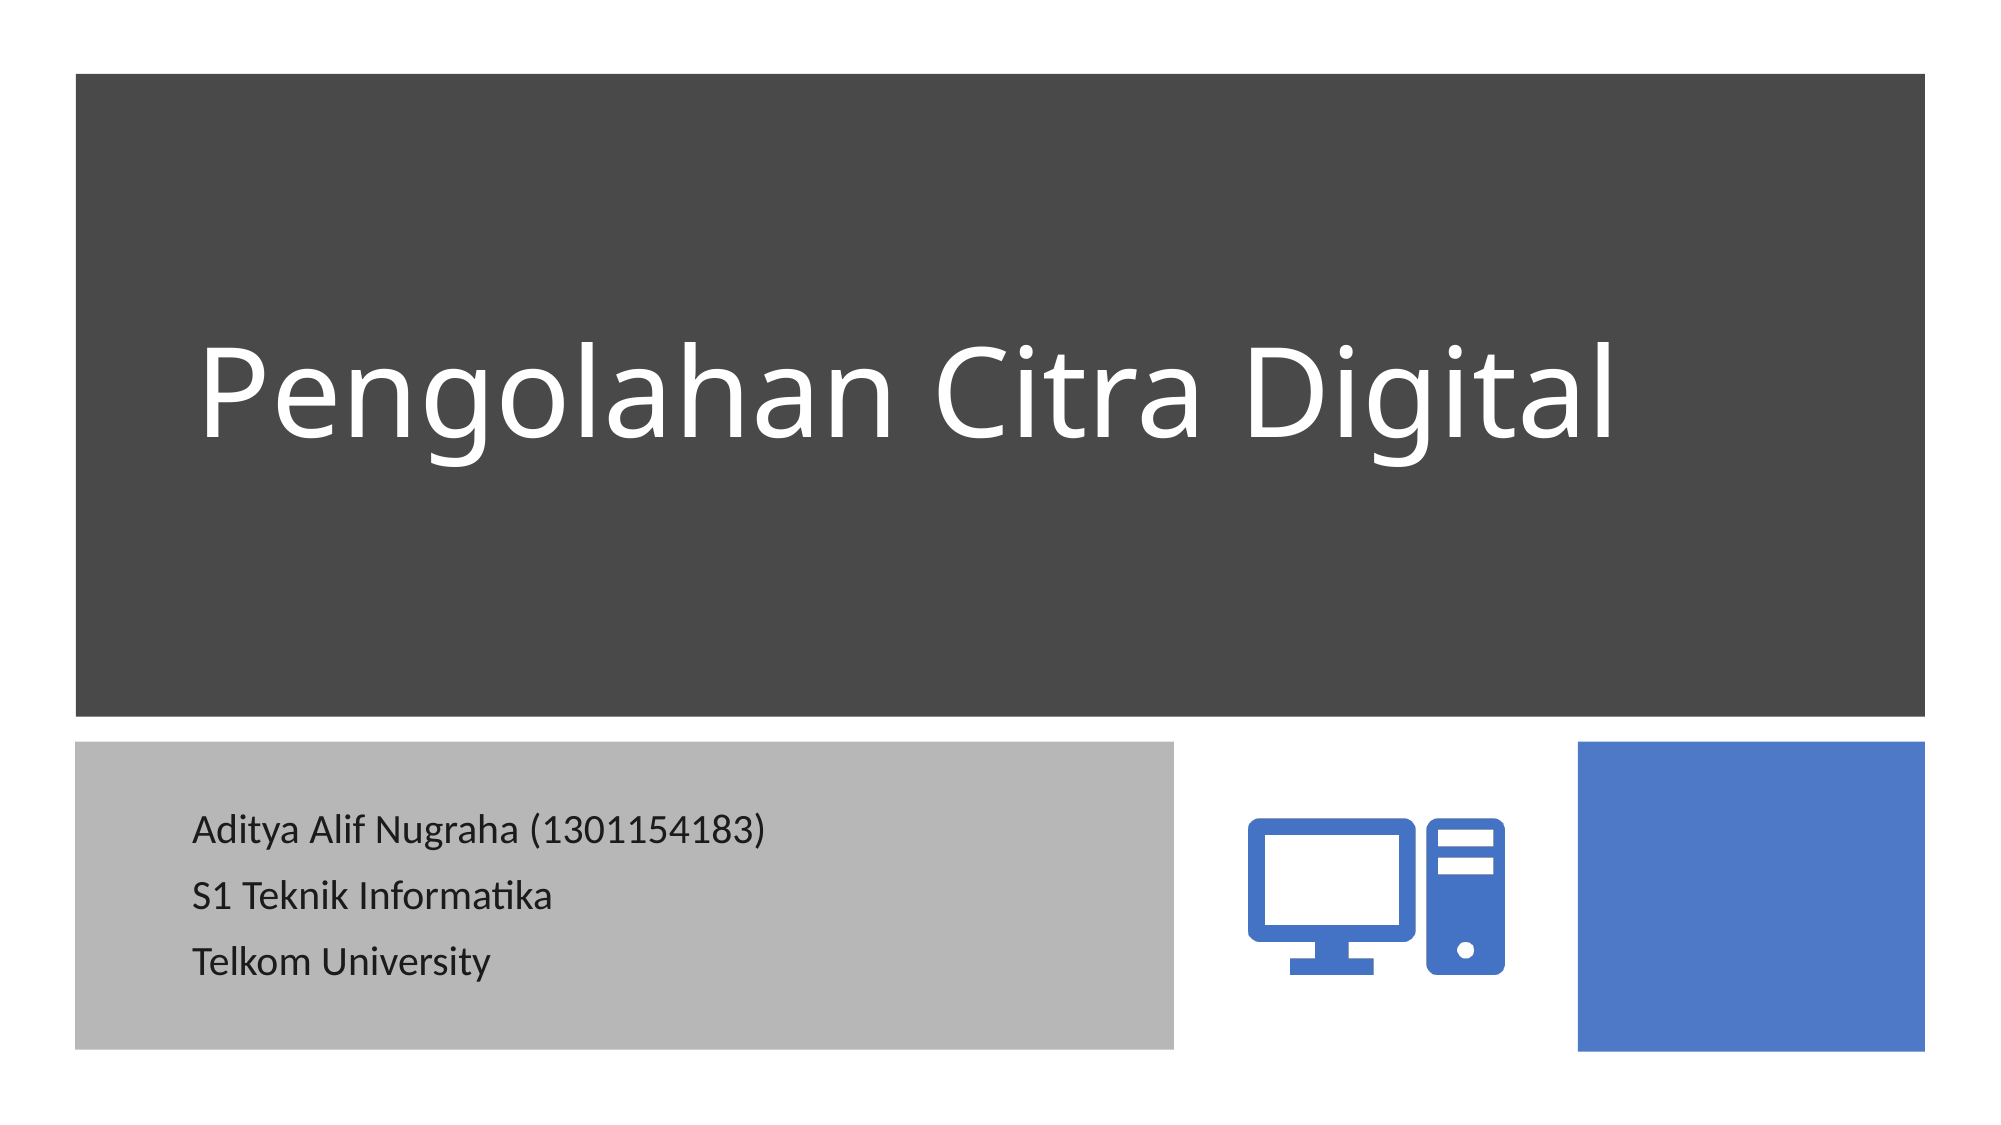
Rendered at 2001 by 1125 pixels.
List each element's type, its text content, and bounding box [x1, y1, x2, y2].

title Pengolahan Citra Digital [180, 182, 1823, 613]
picture [1242, 762, 1510, 1031]
text_box [75, 73, 1926, 718]
text_box [1577, 741, 1926, 1053]
text_box [74, 741, 1175, 1051]
subtitle Aditya Alif Nugraha (1301154183) S1 Teknik Informatika Telkom University [177, 794, 1069, 997]
